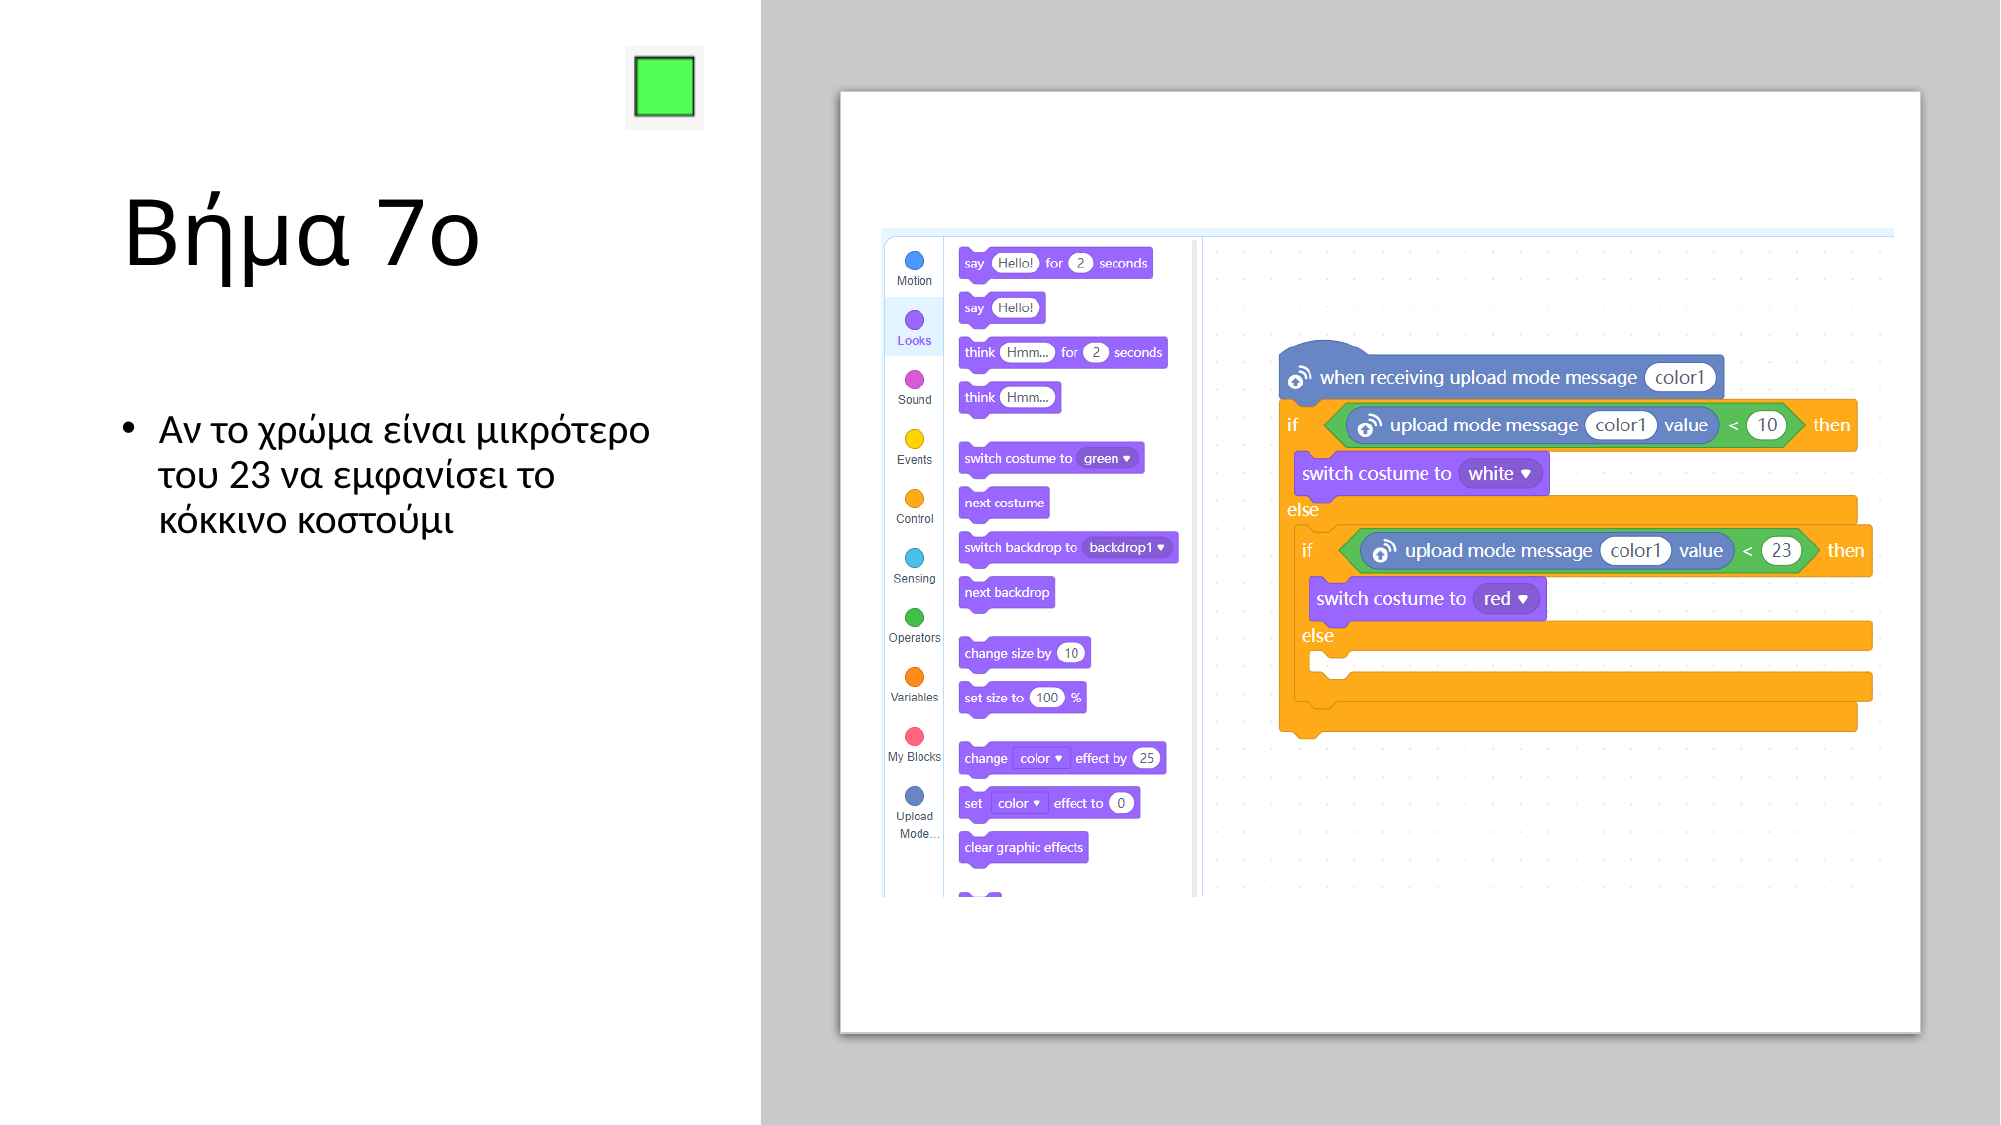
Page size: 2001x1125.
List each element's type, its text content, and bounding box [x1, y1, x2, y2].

title Βήμα 7ο [106, 103, 682, 370]
picture [881, 228, 1894, 897]
text_box [760, 0, 2000, 1125]
list Αν το χρώμα είναι μικρότερο του 23 να εμφανίσει το κόκκινο κοστούμι [106, 399, 682, 1021]
picture [625, 46, 704, 130]
text_box [839, 90, 1922, 1034]
